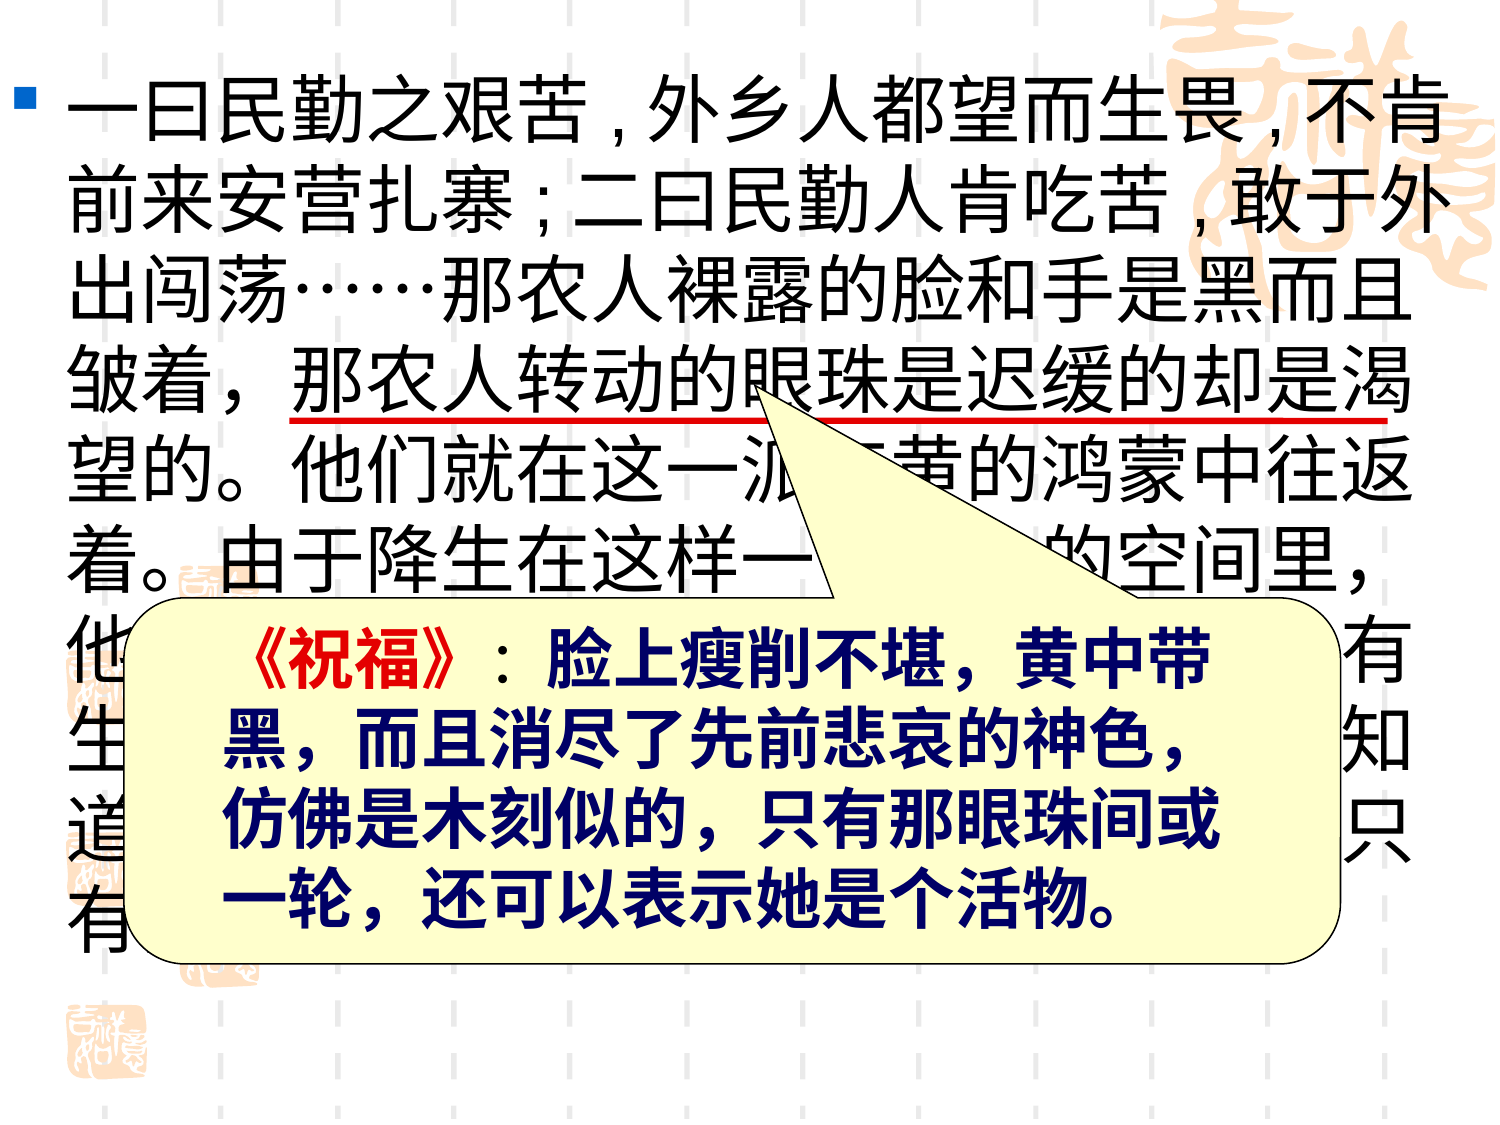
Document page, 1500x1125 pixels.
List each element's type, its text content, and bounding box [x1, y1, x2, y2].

text_box [123, 385, 1341, 964]
list 一曰民勤之艰苦,外乡人都望而生畏,不肯前来安营扎寨;二曰民勤人肯吃苦,敢于外出闯荡……那农人裸露的脸和手是黑而且皱着，那农人转动的眼珠是迟缓的却是渴望的。他们就在这一派灰黄的鸿蒙中往返着。由于降生在这样一个巨大的空间里，他们已无所谓大。由于生存这样一块没有生迹的土地上，他们亦无所谓无。他们知道属于自己的只有一个：要想活下去，只有向命运抗争。 [0, 54, 1500, 1125]
text_box 《祝福》：脸上瘦削不堪，黄中带黑，而且消尽了先前悲哀的神色，仿佛是木刻似的，只有那眼珠间或一轮，还可以表示她是个活物。 [206, 609, 1294, 945]
